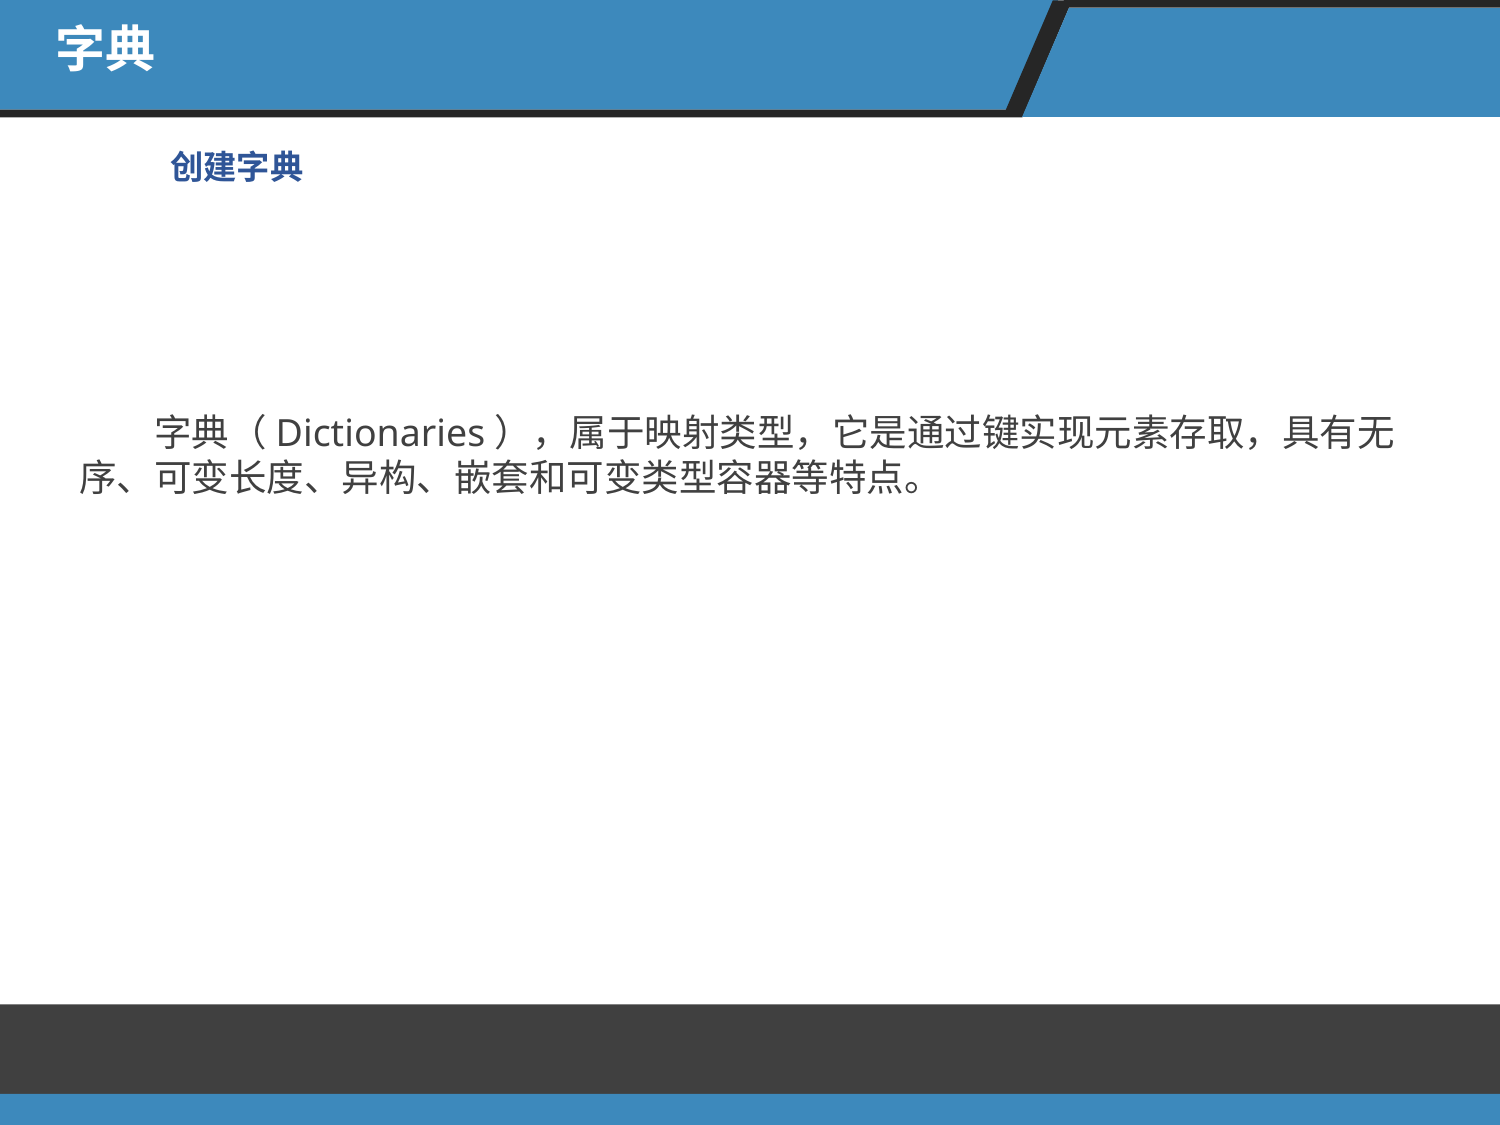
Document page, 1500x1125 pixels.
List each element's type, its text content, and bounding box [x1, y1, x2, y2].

text_box 字典（Dictionaries），属于映射类型，它是通过键实现元素存取，具有无序、可变长度、异构、嵌套和可变类型容器等特点。 [64, 401, 1426, 507]
text_box 字典 [40, 17, 653, 111]
list 创建字典 [155, 143, 682, 233]
